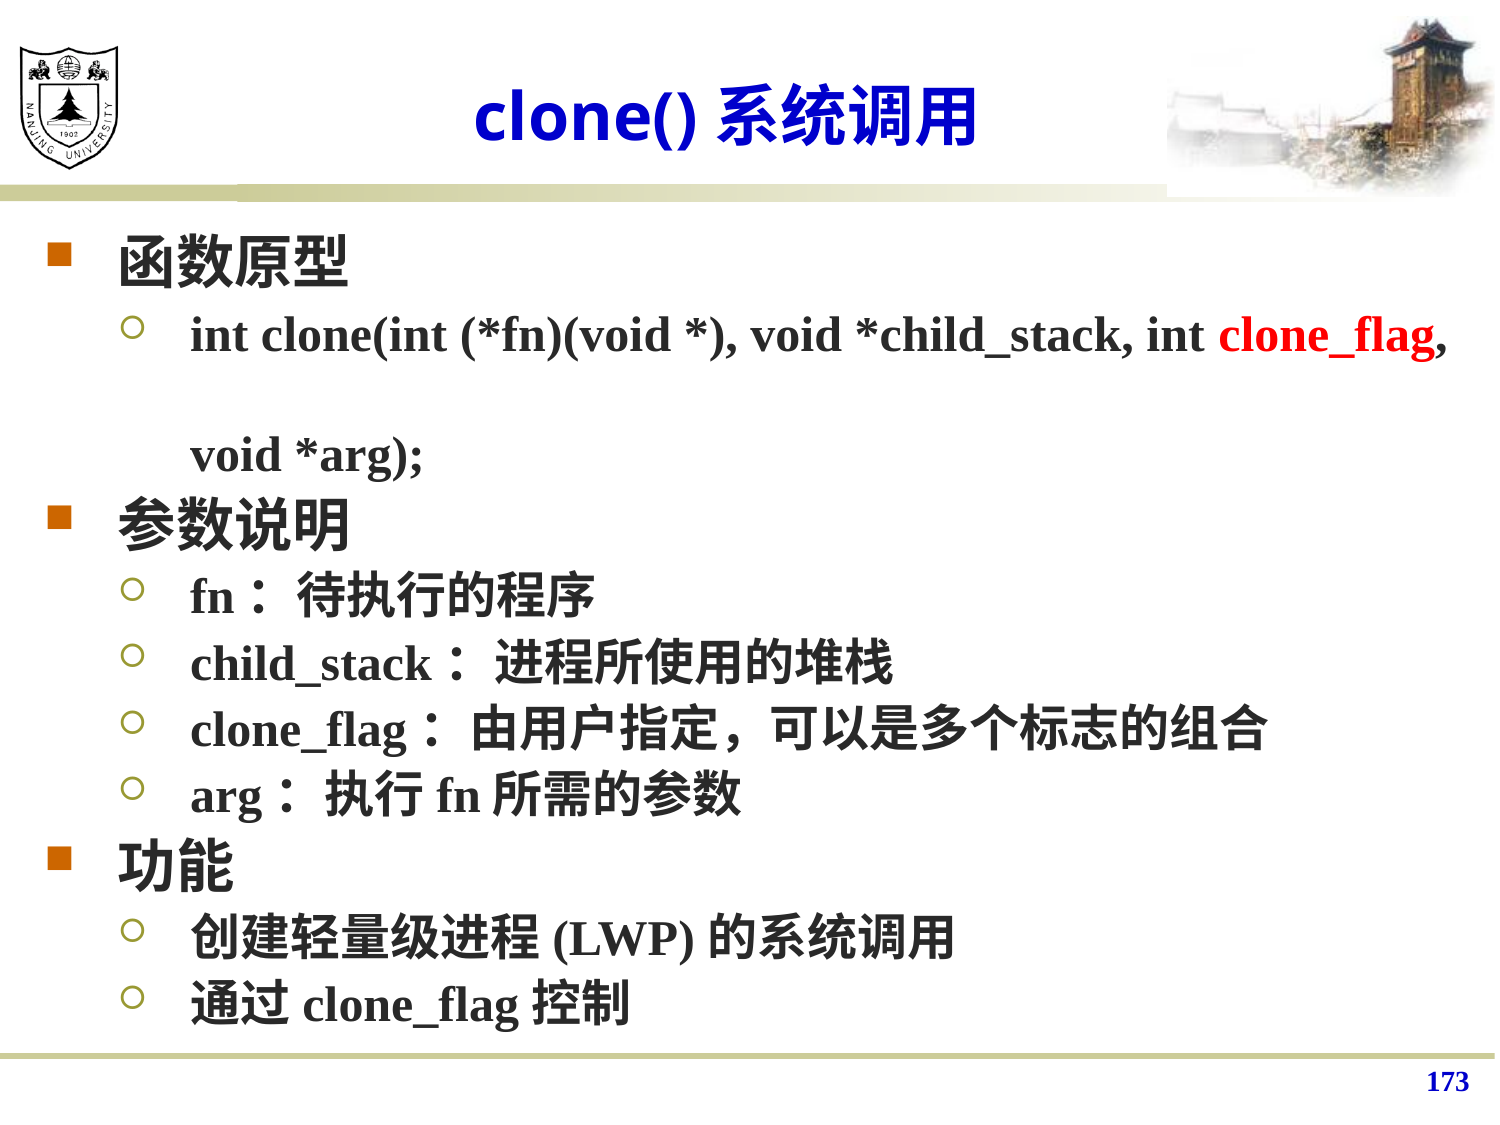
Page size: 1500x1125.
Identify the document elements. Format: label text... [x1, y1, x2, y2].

picture [0, 1053, 1495, 1059]
slide_number 173 [1399, 1054, 1496, 1125]
list 函数原型 int clone(int (*fn)(void *), void *child_stack, int clone_flag, void *arg); 参数说明 fn：待执行的程序 child_stack：进程所使用的堆栈 clone_flag：由用户指定，可以是多个标志的组合 arg：执行fn所需的参数 功能 创建轻量级进程(LWP)的系统调用 通过clone_flag控制 [29, 217, 1471, 1042]
title clone()系统调用 [123, 66, 1331, 161]
picture [1167, 16, 1495, 197]
picture [14, 42, 124, 173]
